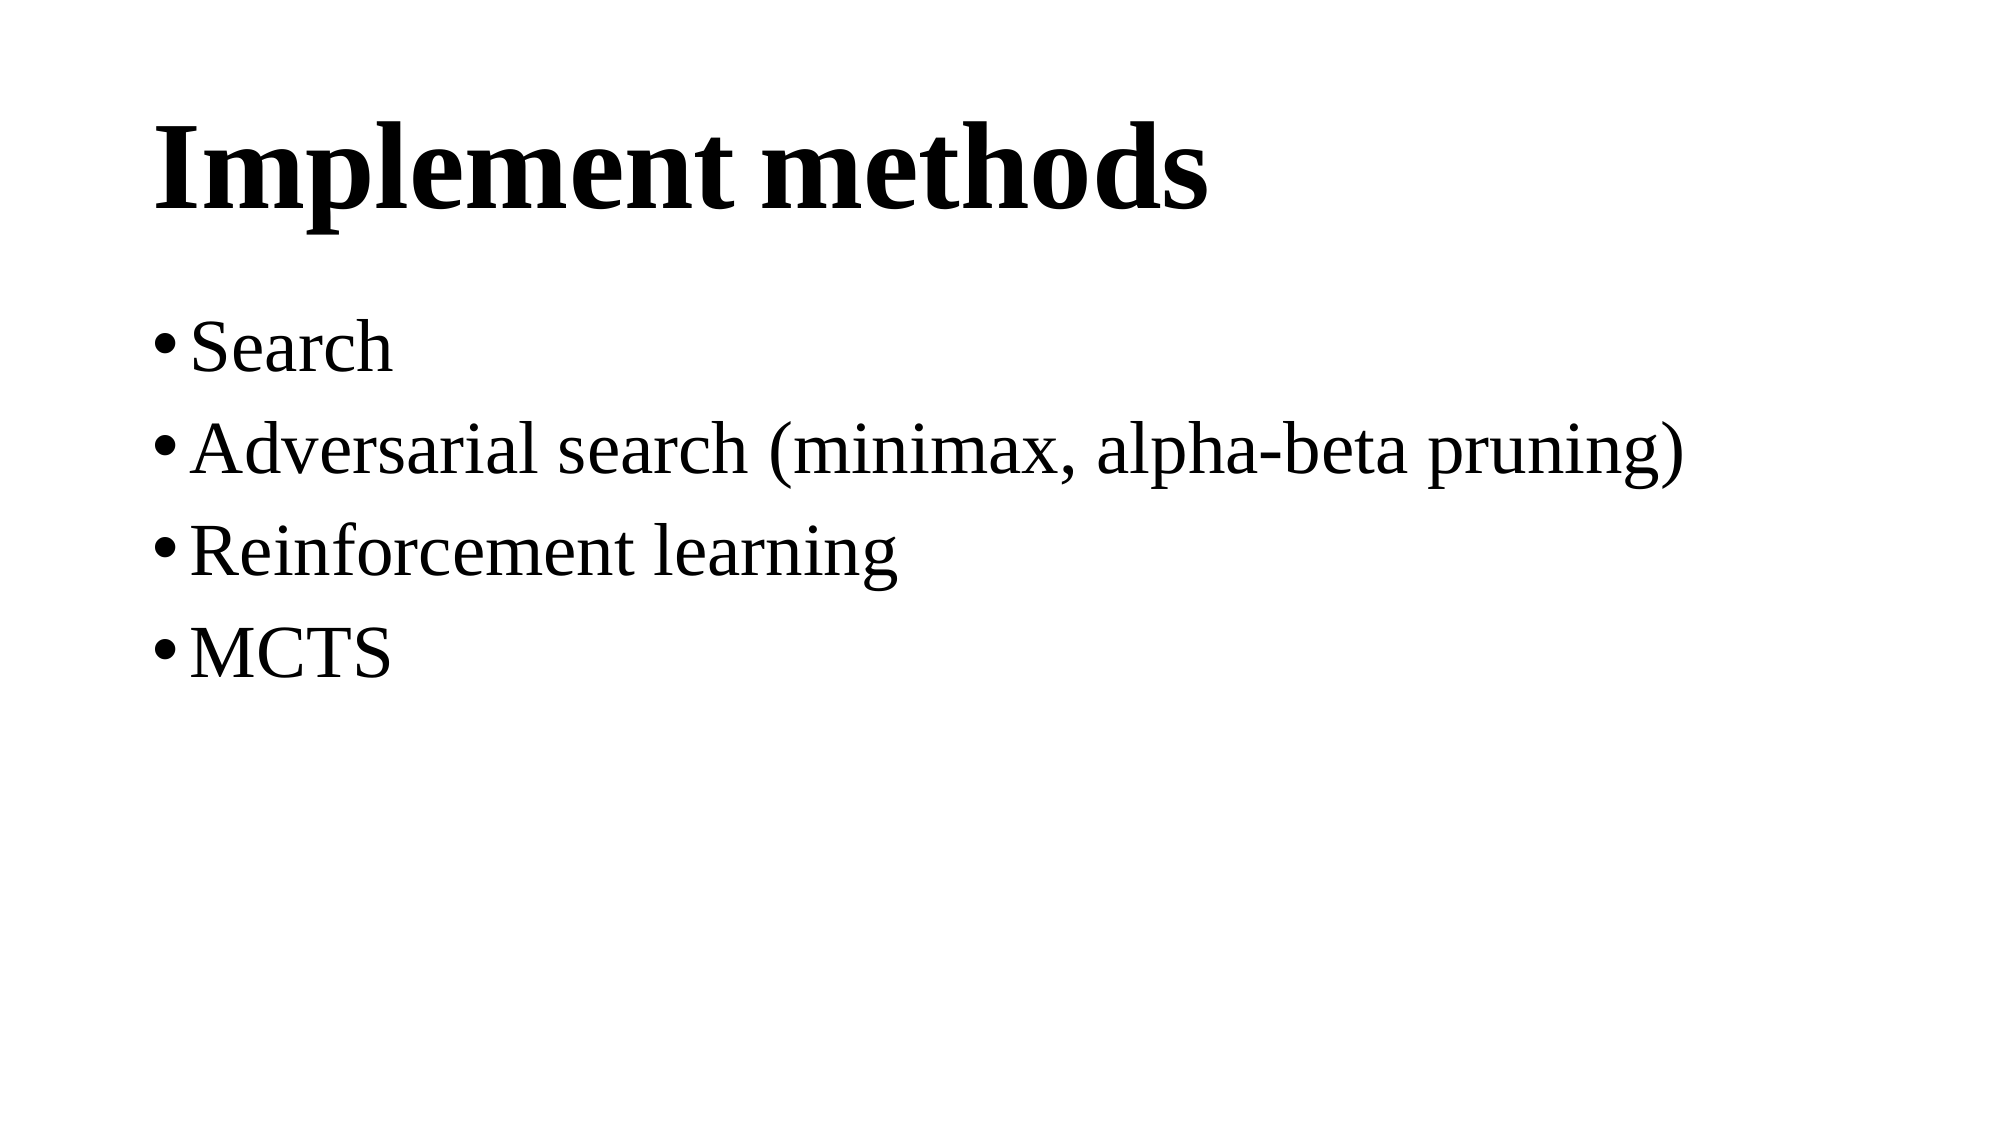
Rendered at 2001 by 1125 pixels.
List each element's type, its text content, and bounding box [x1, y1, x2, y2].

list Search Adversarial search (minimax, alpha-beta pruning) Reinforcement learning MCTS [137, 299, 1898, 973]
title Implement methods [137, 59, 1863, 278]
